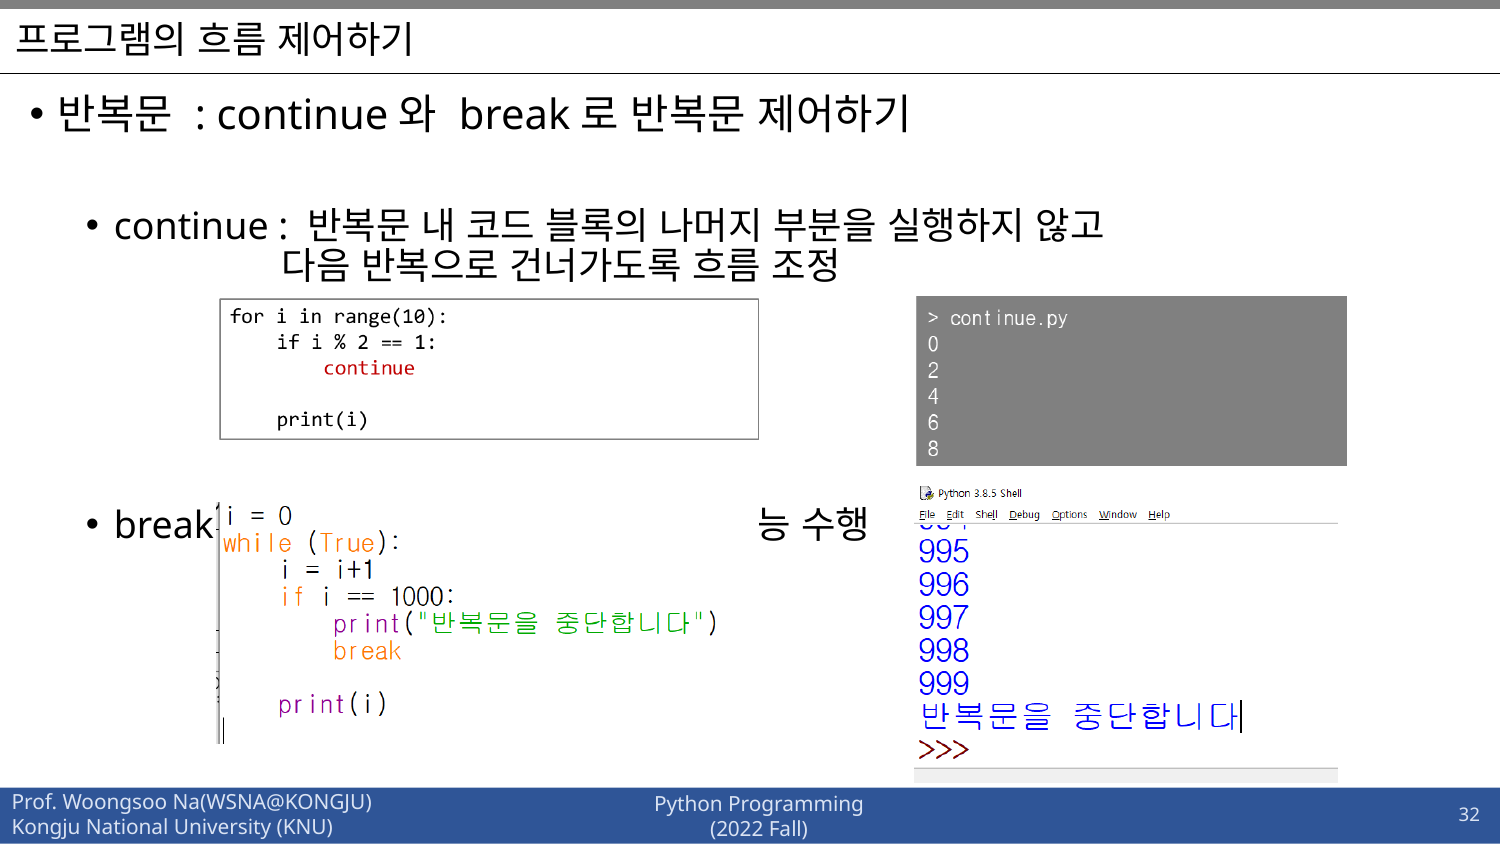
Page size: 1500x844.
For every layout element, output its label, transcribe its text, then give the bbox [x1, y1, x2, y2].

title 프로그램의 흐름 제어하기 [0, 9, 1314, 74]
slide_number 32 [1157, 792, 1495, 838]
picture [914, 295, 1347, 473]
picture [914, 484, 1338, 783]
picture [215, 295, 759, 444]
picture [215, 502, 759, 744]
list 반복문 : continue와 break로 반복문 제어하기 continue : 반복문 내 코드 블록의 나머지 부분을 실행하지 않고 다음 반복으로 건너가도록 흐름 조정 break : 반복문(루프)을 중단 시키는 기능 수행 [14, 86, 1491, 781]
